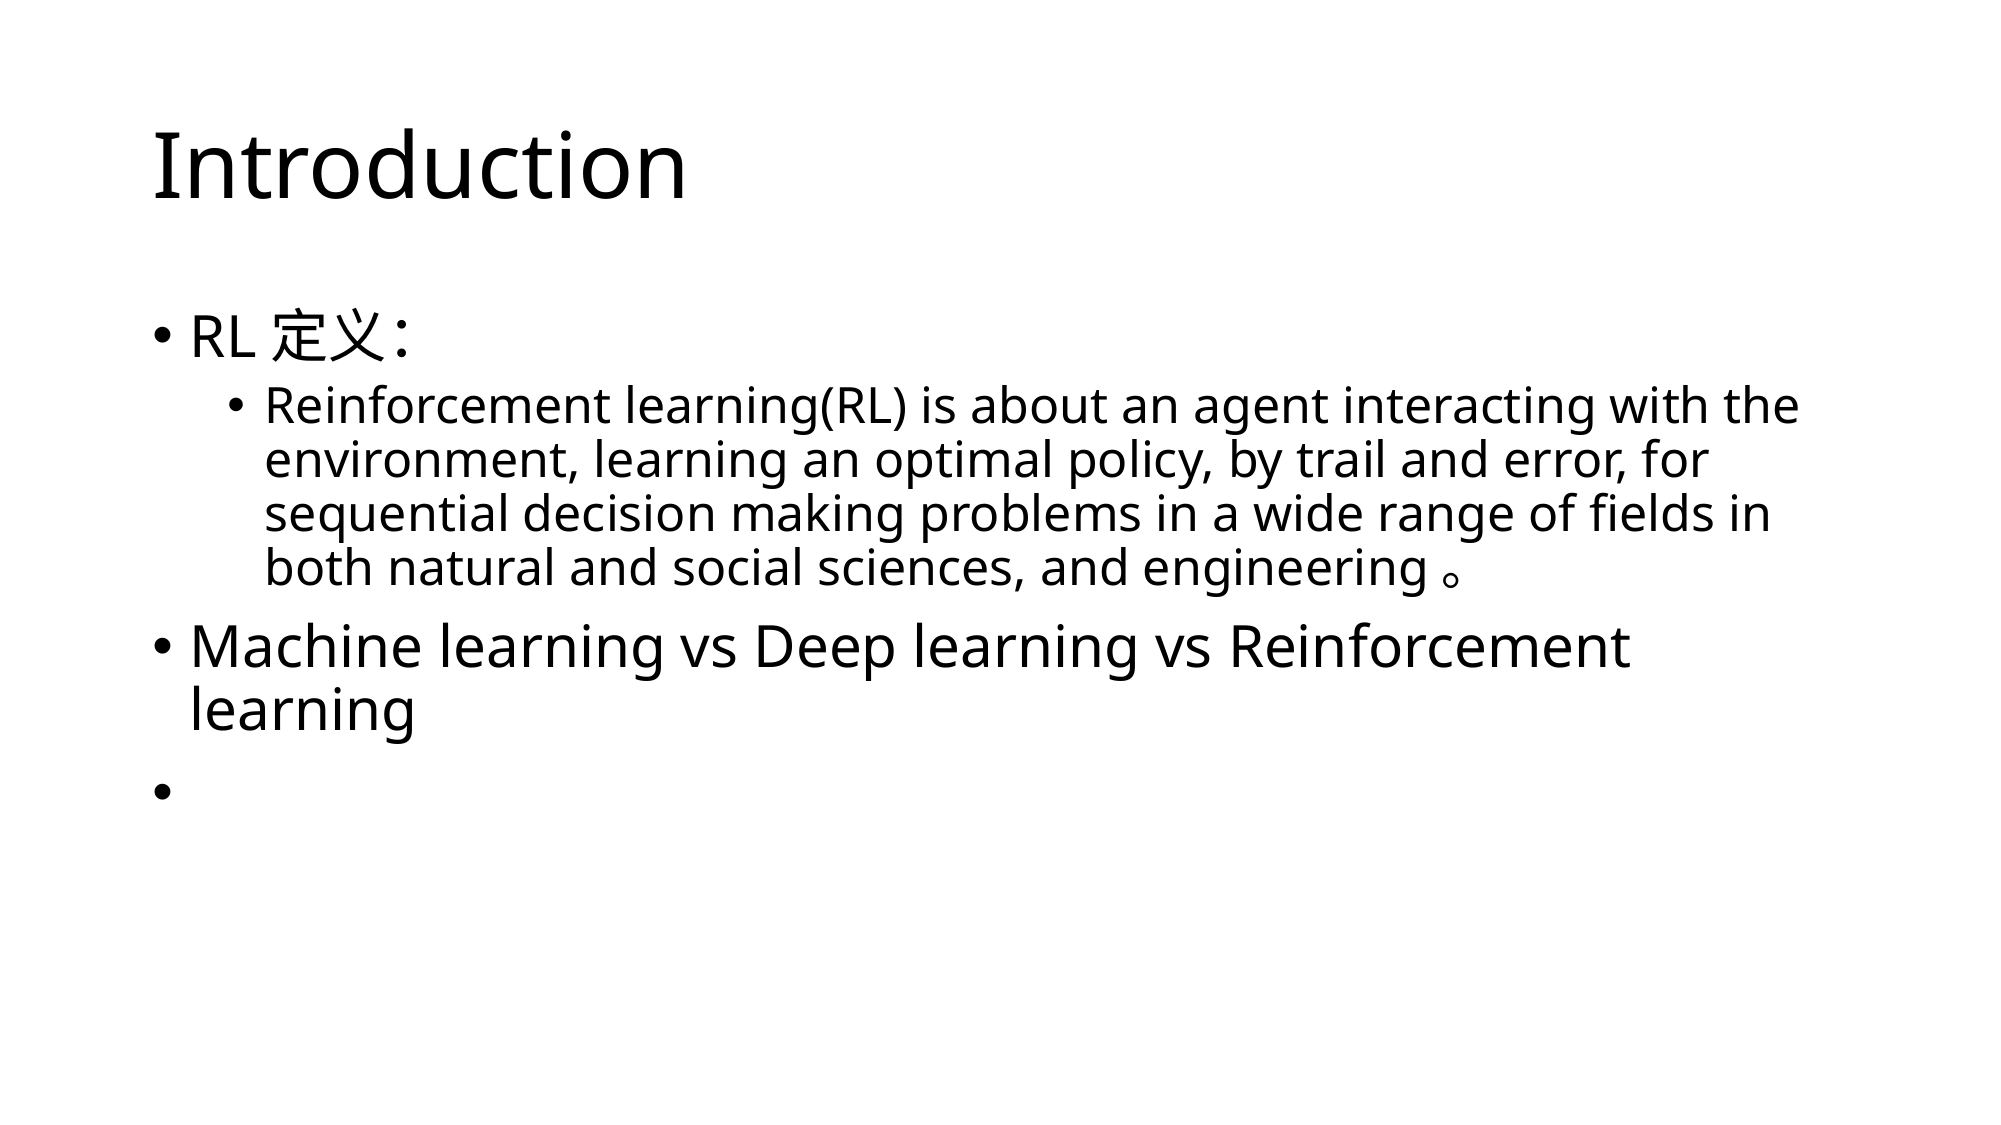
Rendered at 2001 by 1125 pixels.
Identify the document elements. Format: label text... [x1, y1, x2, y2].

list RL定义： Reinforcement learning(RL) is about an agent interacting with the environment, learning an optimal policy, by trail and error, for sequential decision making problems in a wide range of ﬁelds in both natural and social sciences, and engineering。 Machine learning vs Deep learning vs Reinforcement learning [137, 299, 1863, 1014]
title Introduction [137, 59, 1863, 278]
